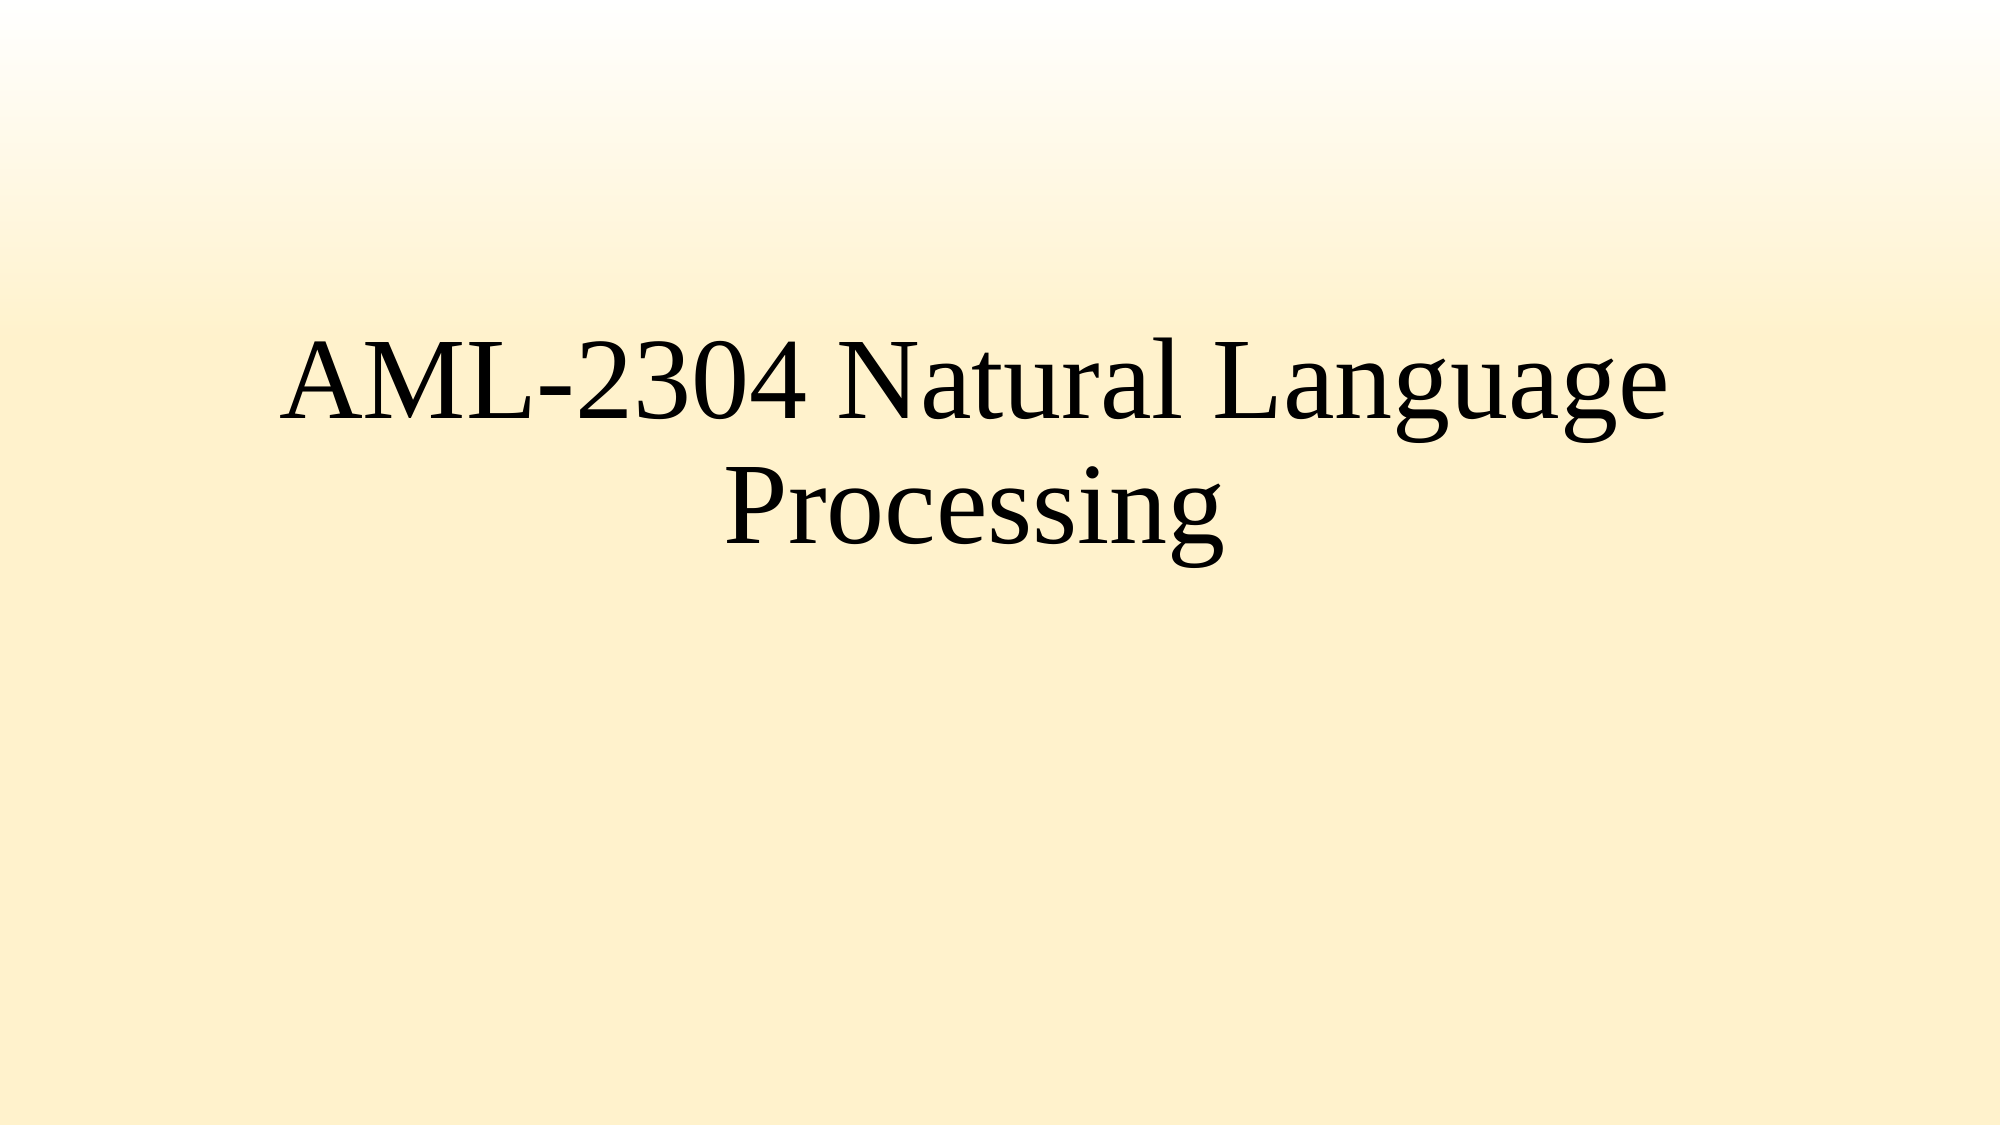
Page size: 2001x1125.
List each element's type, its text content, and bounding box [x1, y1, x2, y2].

title AML-2304 Natural Language Processing [29, 184, 1921, 576]
